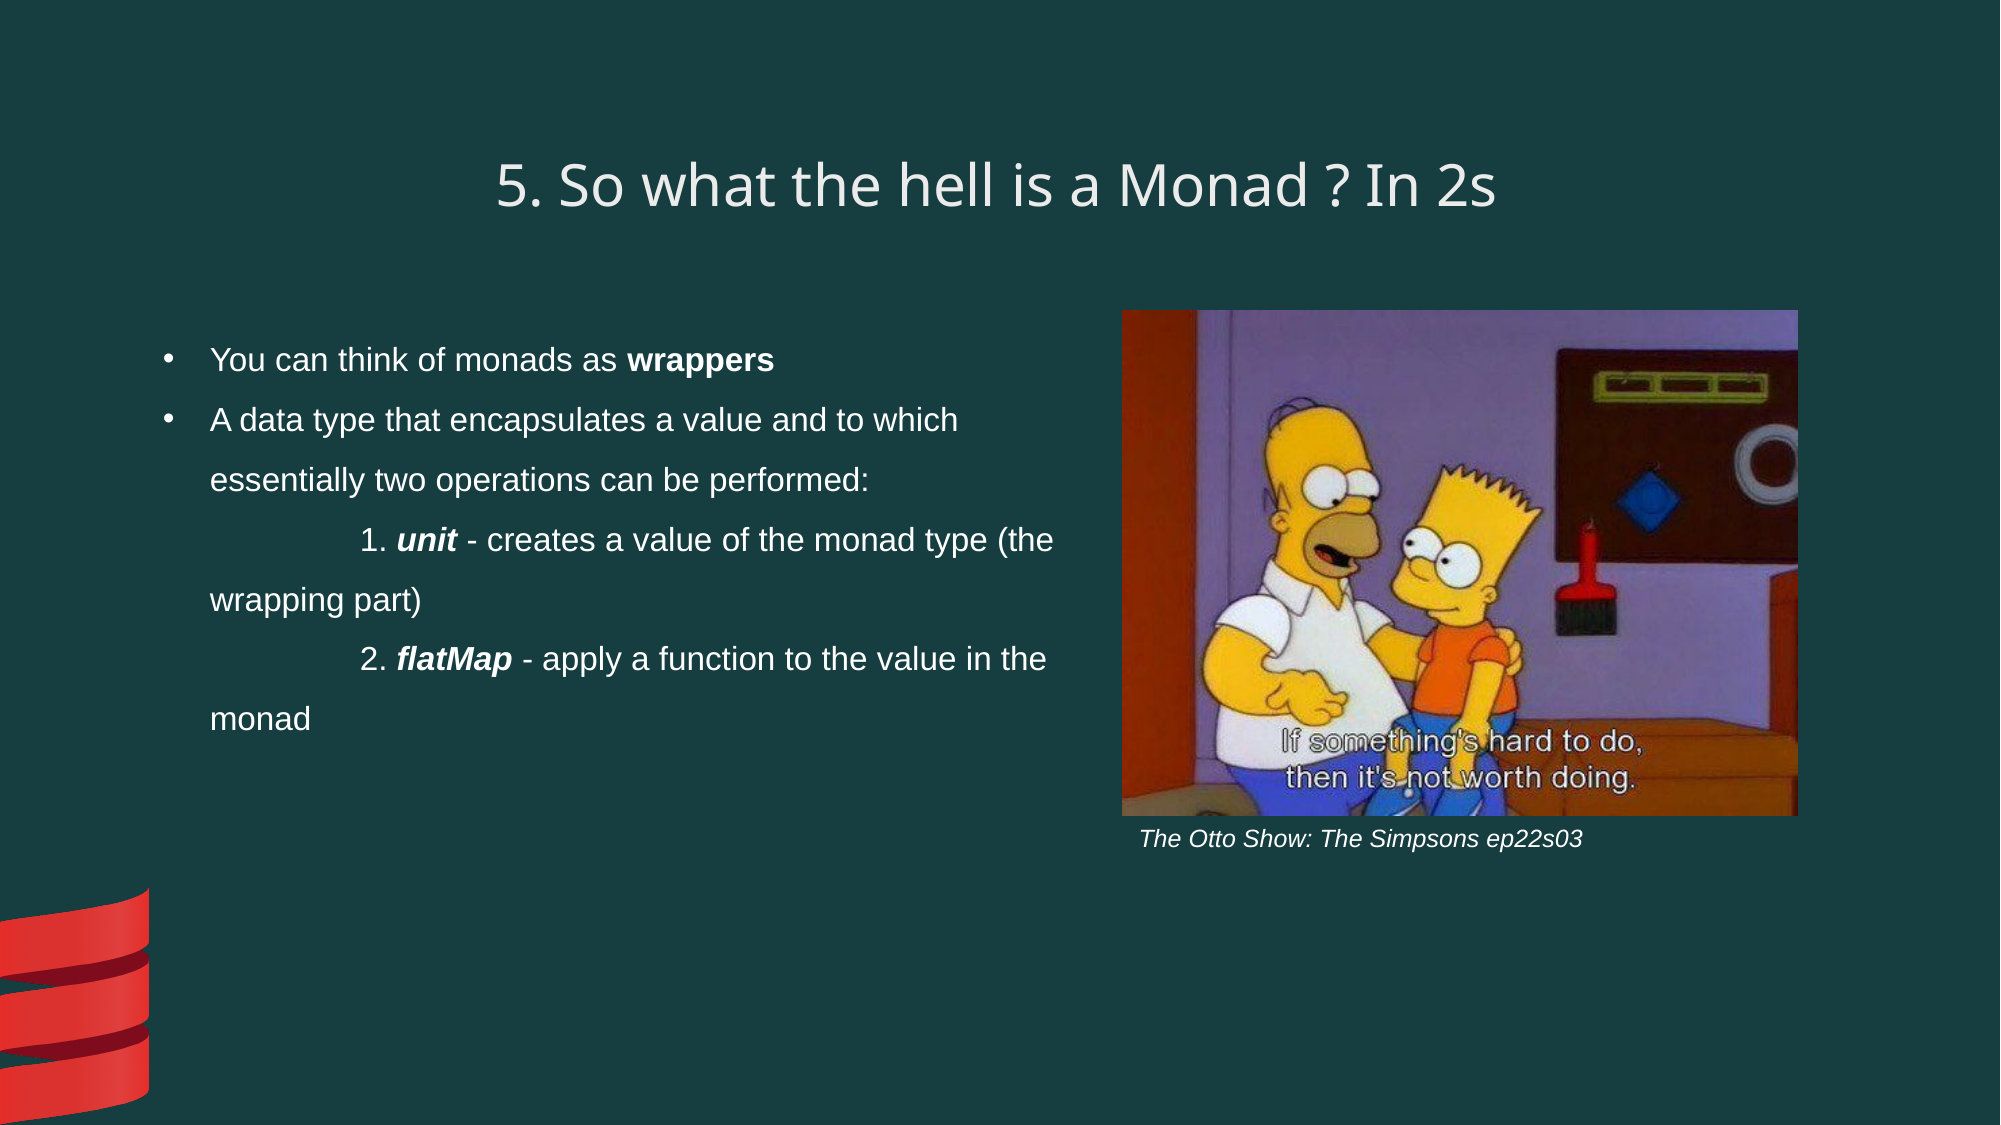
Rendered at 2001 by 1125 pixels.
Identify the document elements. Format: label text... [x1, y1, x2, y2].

title 5. So what the hell is a Monad ? In 2s [358, 143, 1635, 226]
text_box You can think of monads as wrappers A data type that encapsulates a value and to which essentially two operations can be performed: 1. unit - creates a value of the monad type (the wrapping part) 2. flatMap - apply a function to the value in the monad [148, 310, 1100, 790]
picture [0, 884, 149, 1125]
picture [1122, 310, 1798, 816]
text_box The Otto Show: The Simpsons ep22s03 [1123, 824, 1599, 861]
